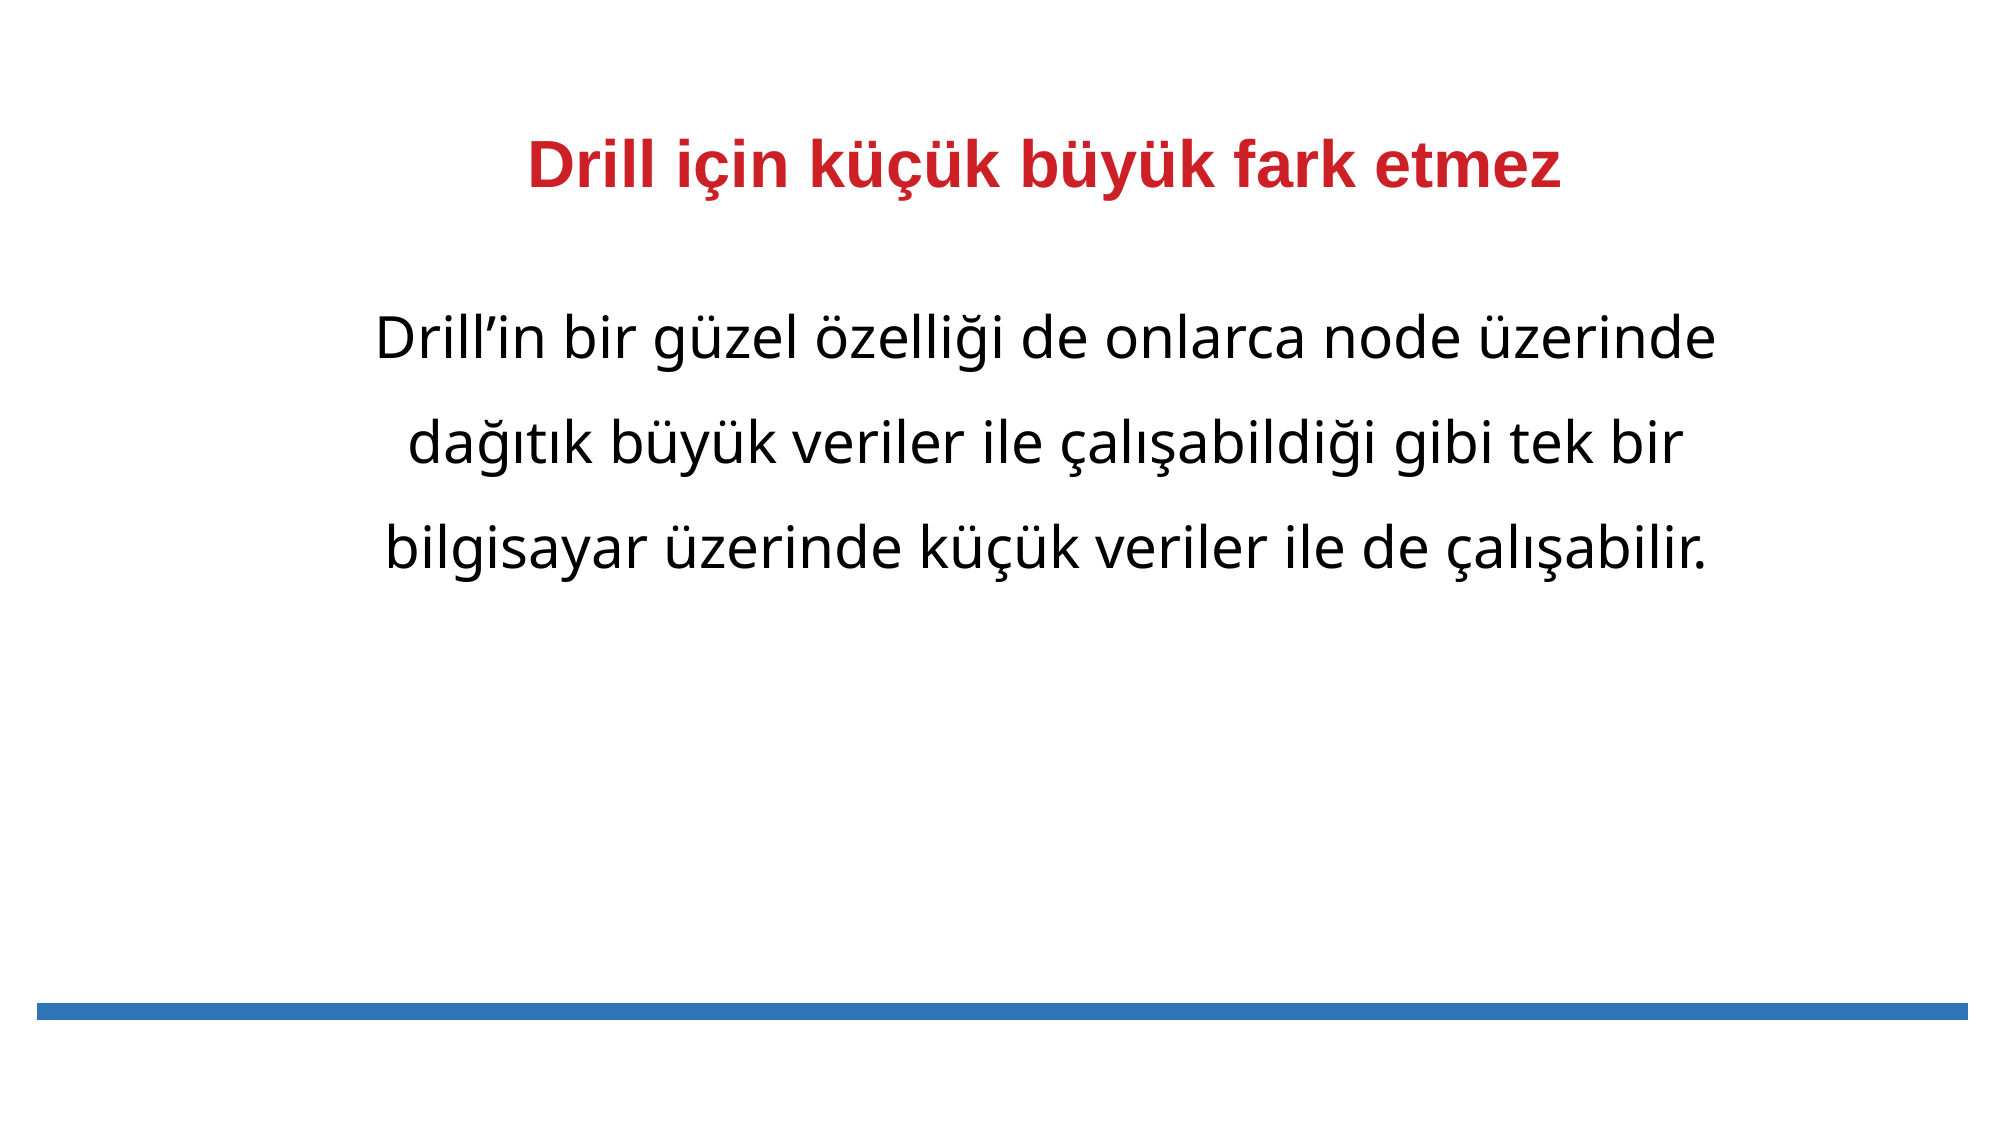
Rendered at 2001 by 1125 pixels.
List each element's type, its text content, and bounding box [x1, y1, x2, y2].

title Drill için küçük büyük fark etmez [396, 121, 1696, 210]
text_box [1002, 101, 1770, 189]
text_box Drill’in bir güzel özelliği de onlarca node üzerinde dağıtık büyük veriler ile çalışabildiği gibi tek bir bilgisayar üzerinde küçük veriler ile de çalışabilir. [309, 258, 1783, 693]
